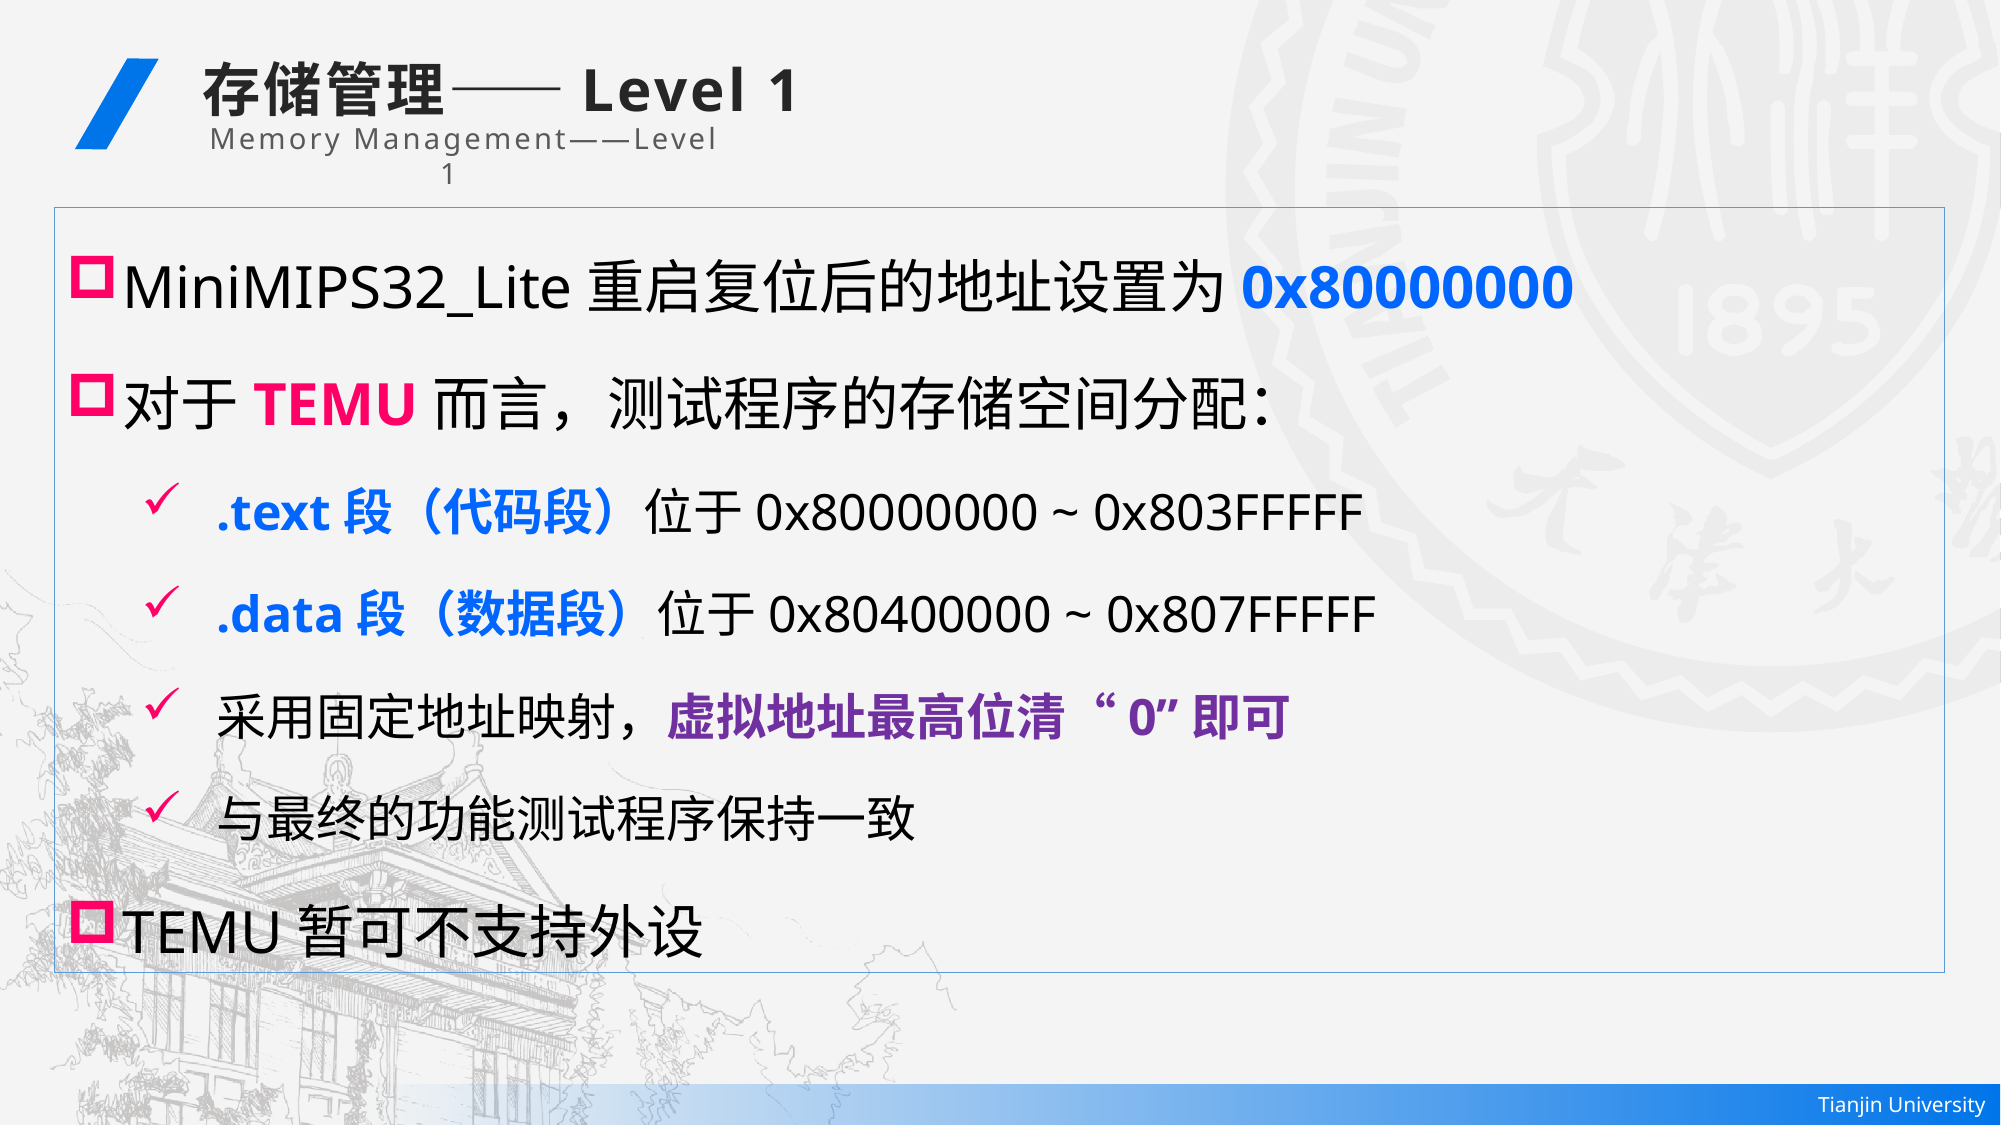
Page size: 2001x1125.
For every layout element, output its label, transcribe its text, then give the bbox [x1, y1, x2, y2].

text_box MiniMIPS32_Lite重启复位后的地址设置为0x80000000 对于TEMU而言，测试程序的存储空间分配： .text段（代码段）位于0x80000000 ~ 0x803FFFFF .data段（数据段）位于0x80400000 ~ 0x807FFFFF 采用固定地址映射，虚拟地址最高位清“0”即可 与最终的功能测试程序保持一致 TEMU暂可不支持外设 [54, 207, 1945, 973]
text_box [152, 45, 808, 164]
text_box [74, 58, 152, 150]
